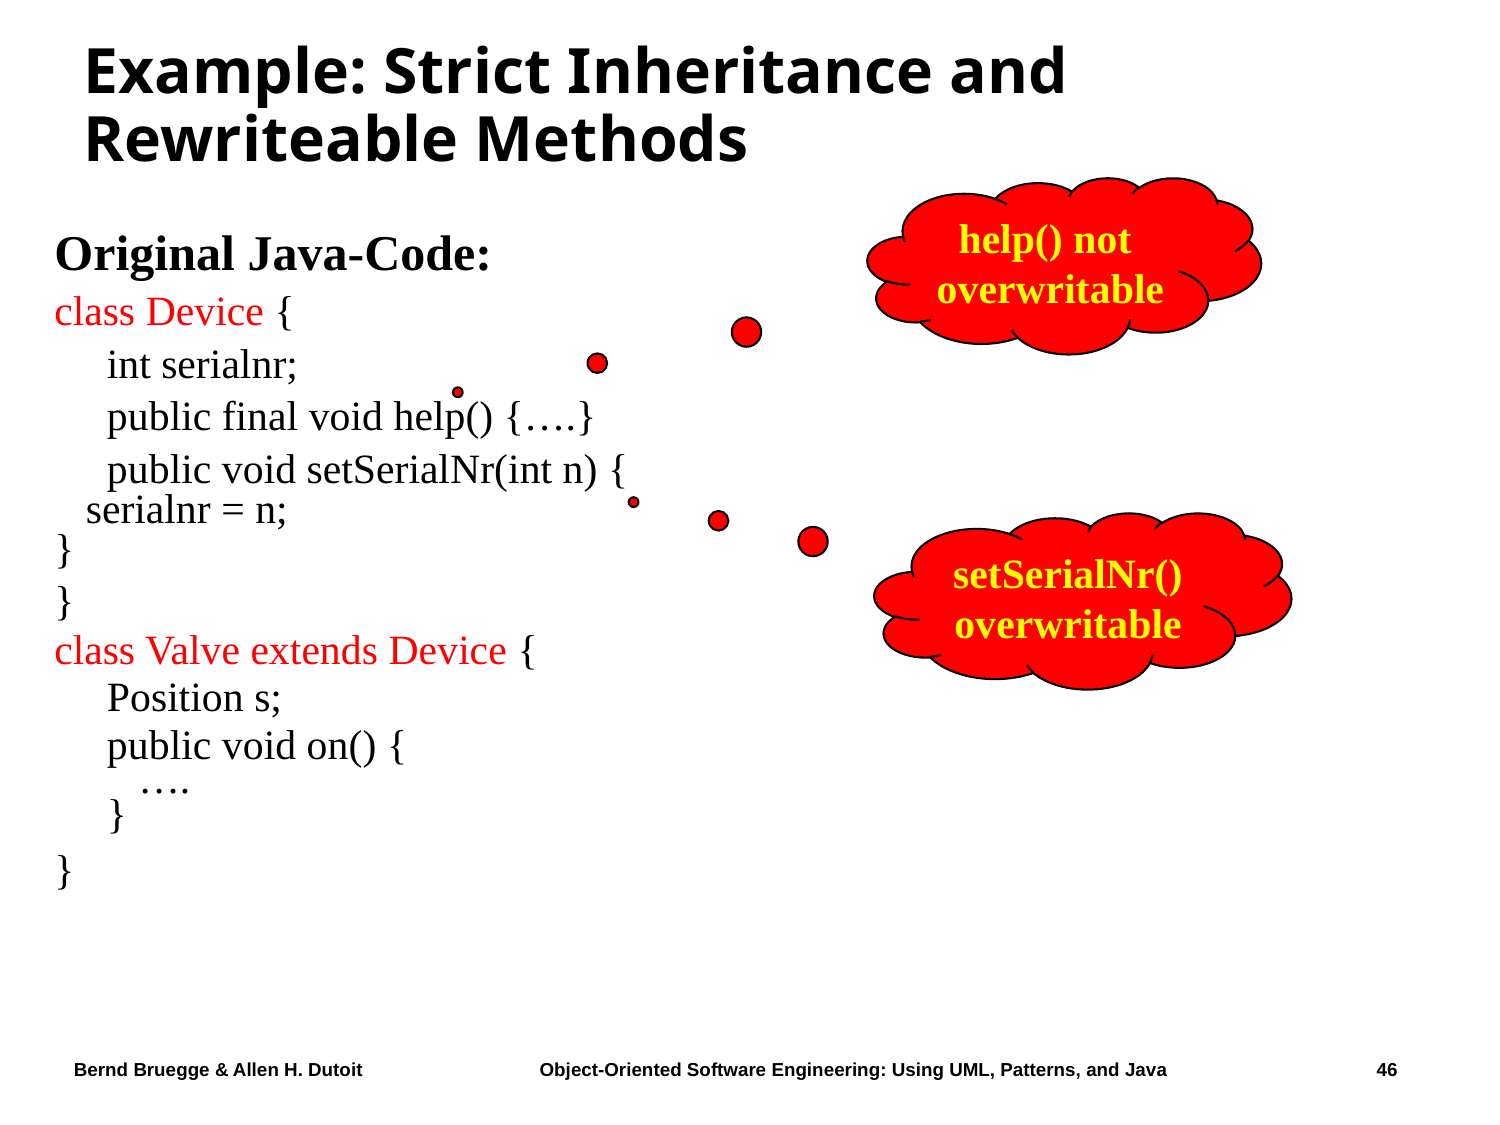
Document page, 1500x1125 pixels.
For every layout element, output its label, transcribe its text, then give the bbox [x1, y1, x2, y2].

text_box help() not overwritable [731, 317, 762, 347]
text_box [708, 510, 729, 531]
text_box setSerialNr() overwritable [874, 513, 1292, 690]
title Example: Strict Inheritance and Rewriteable Methods [68, 36, 1407, 179]
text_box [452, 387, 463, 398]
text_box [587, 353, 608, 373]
text_box help() not overwritable [867, 178, 1262, 355]
text_box setSerialNr() overwritable [798, 526, 828, 557]
text_box Original Java-Code: class Device { int serialnr; public final void help() {….} public void setSerialNr(int n) { serialnr = n; } } class Valve extends Device { Position s; public void on() { …. } } [39, 219, 804, 929]
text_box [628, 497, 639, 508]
